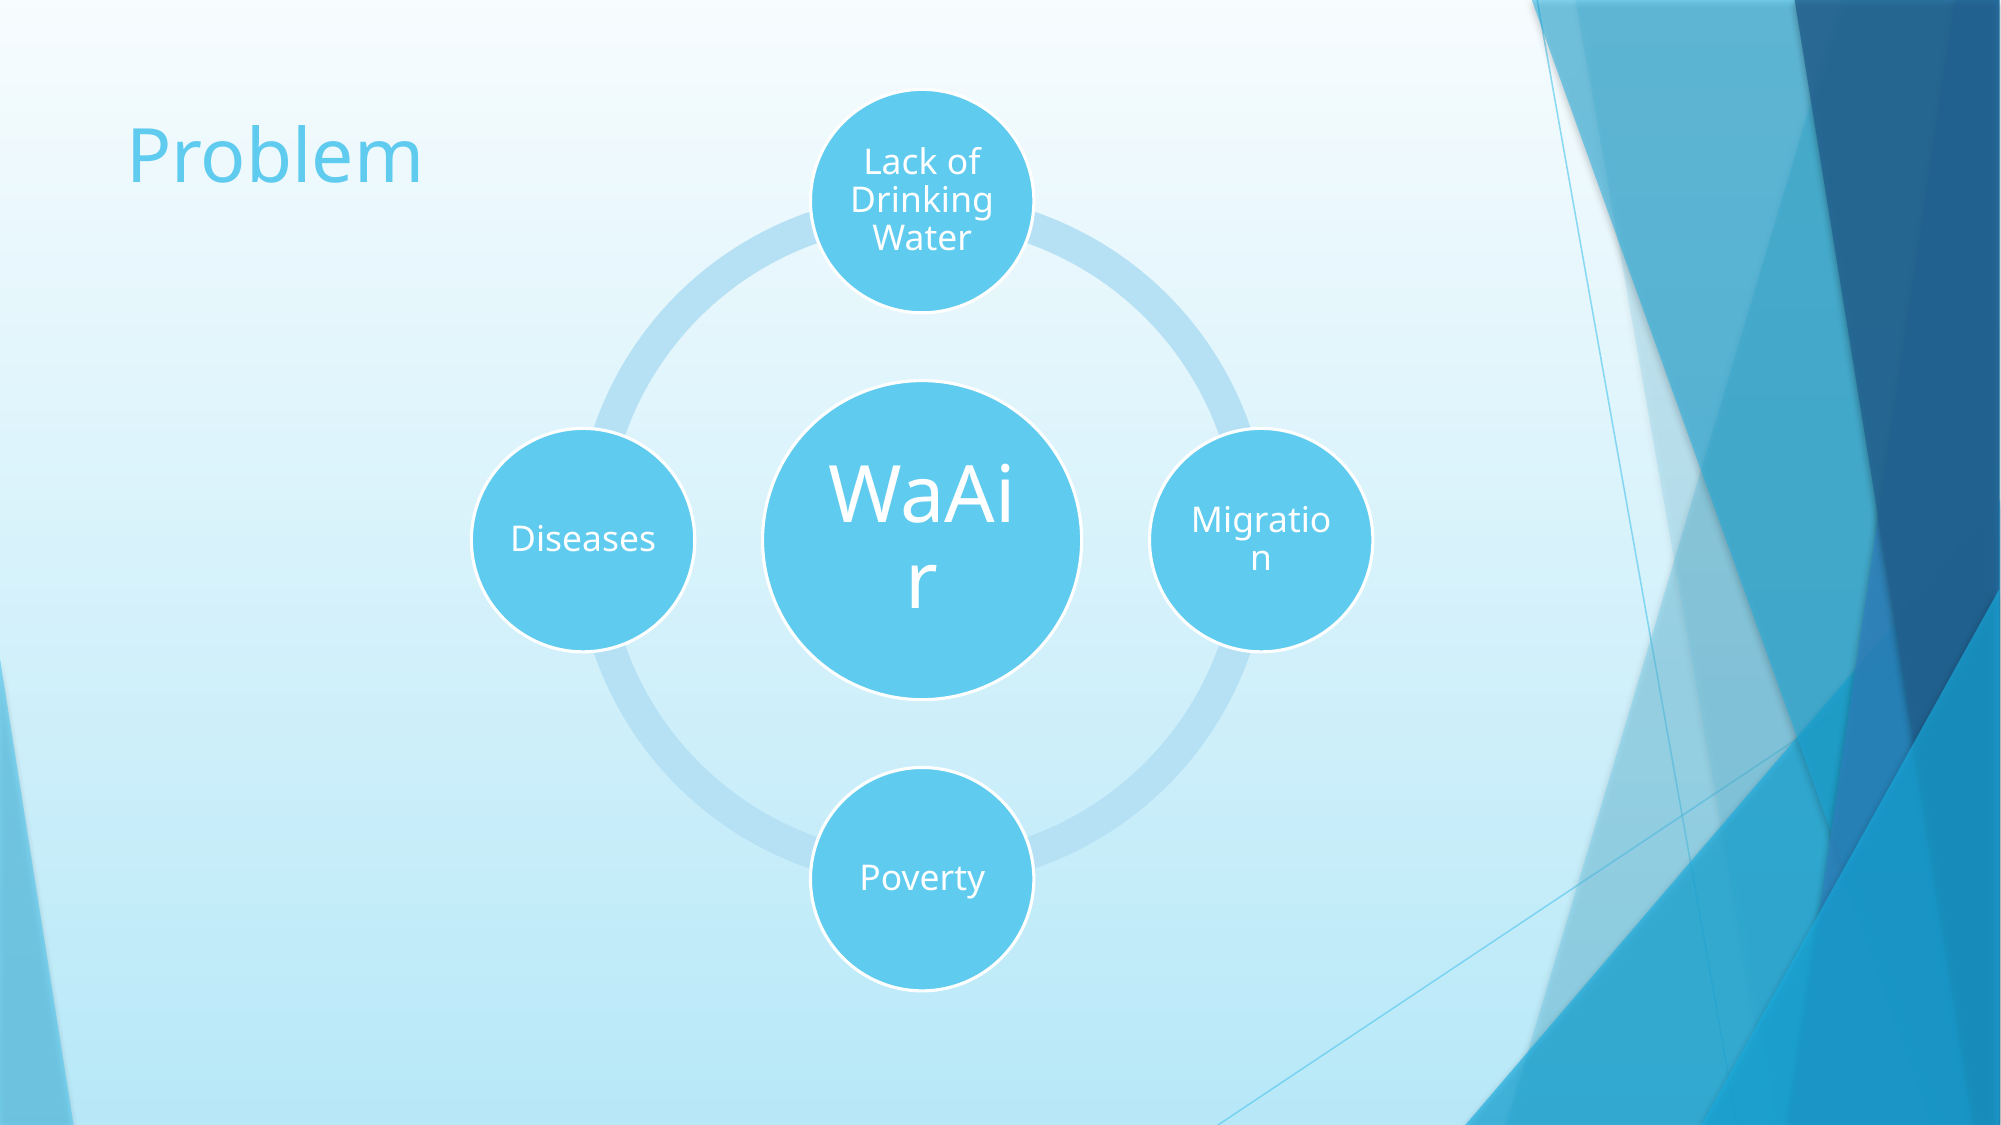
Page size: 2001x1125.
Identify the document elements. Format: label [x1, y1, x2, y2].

list [110, 88, 1734, 992]
